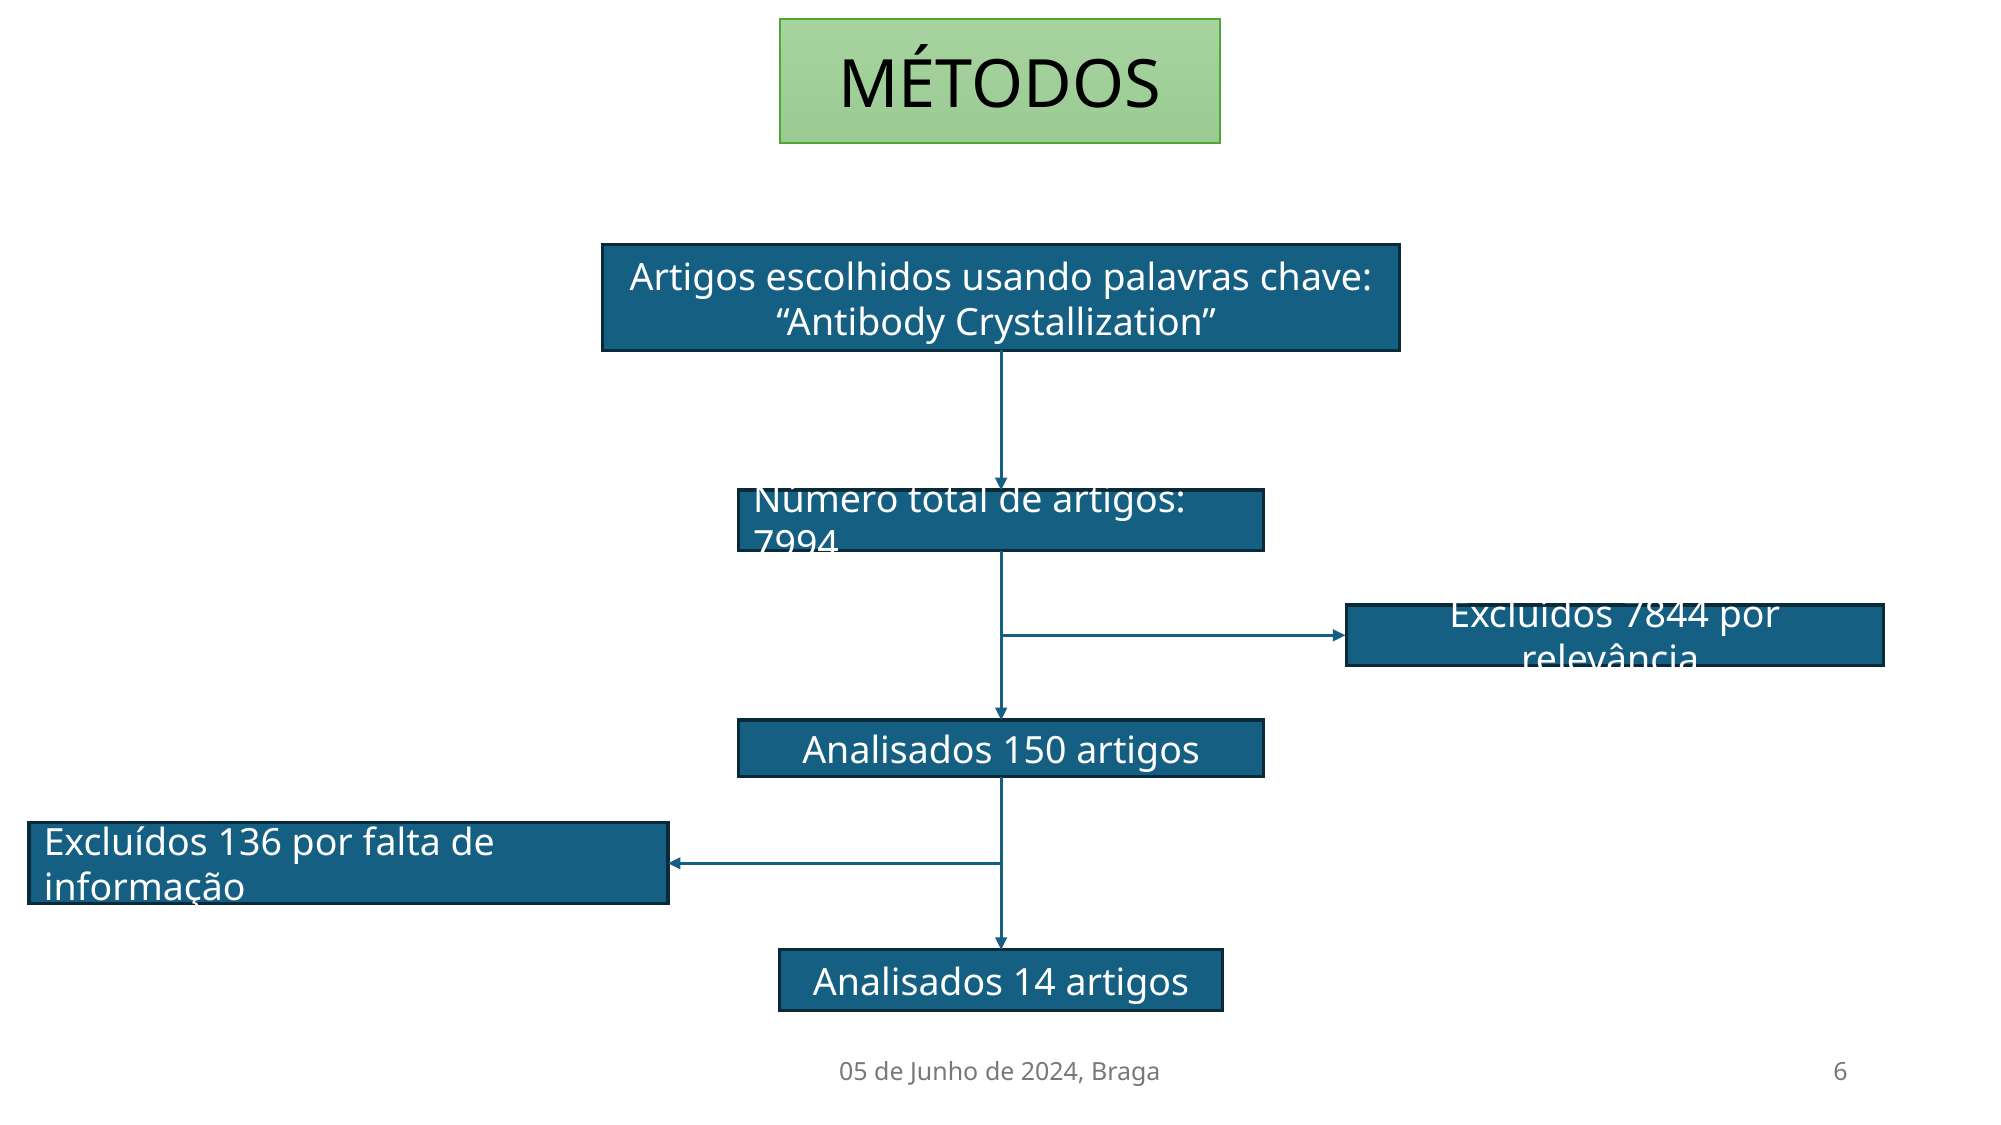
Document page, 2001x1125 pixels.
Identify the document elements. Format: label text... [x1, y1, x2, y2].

text_box Número total de artigos: 7994 [737, 488, 1265, 552]
slide_number 6 [1412, 1042, 1863, 1103]
text_box Excluídos 7844 por relevância [1345, 603, 1885, 667]
text_box Analisados 150 artigos [737, 718, 1265, 778]
text_box Artigos escolhidos usando palavras chave: “Antibody Crystallization” [601, 243, 1401, 352]
text_box Analisados 14 artigos [778, 948, 1224, 1012]
footer 05 de Junho de 2024, Braga [662, 1042, 1338, 1103]
text_box MÉTODOS [779, 18, 1221, 144]
text_box Excluídos 136 por falta de informação [27, 821, 670, 905]
